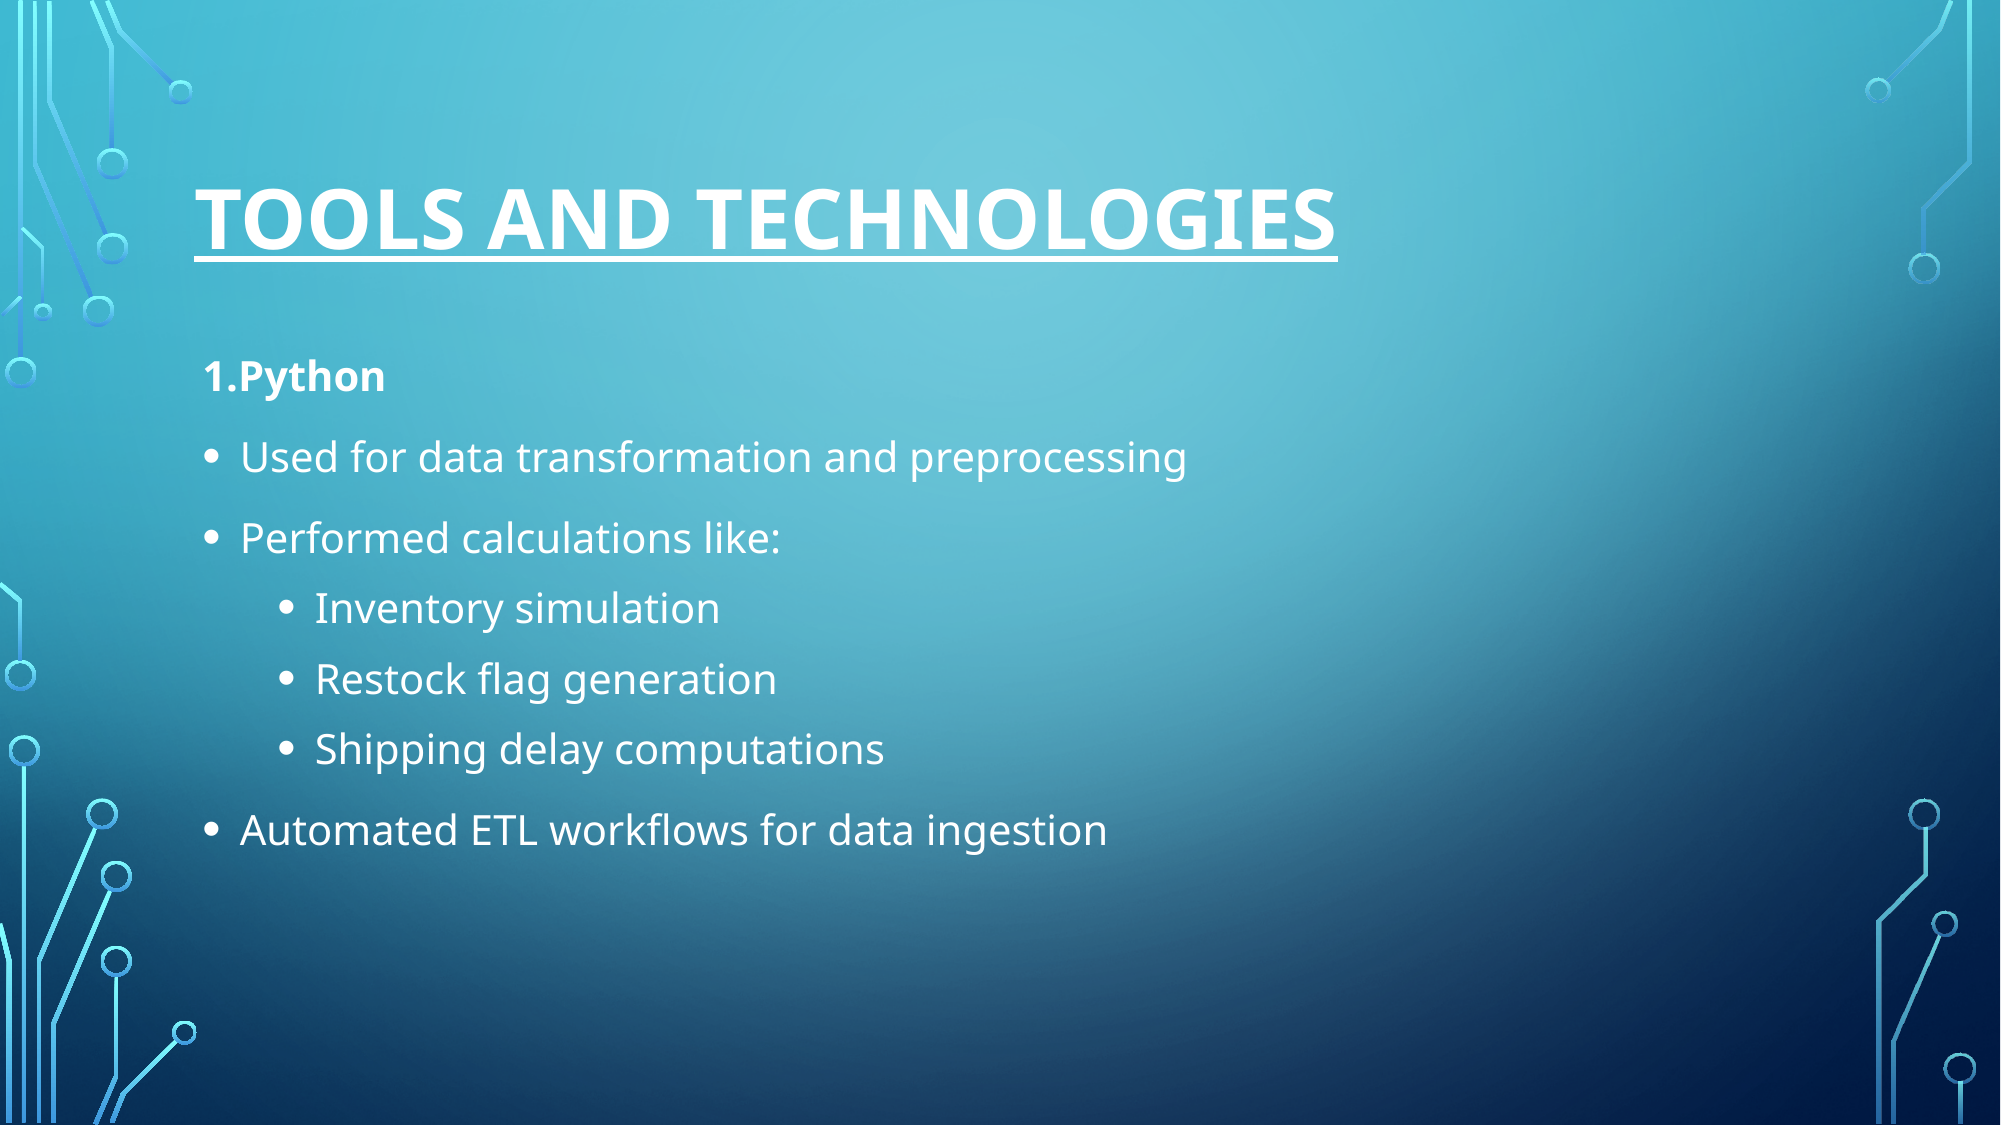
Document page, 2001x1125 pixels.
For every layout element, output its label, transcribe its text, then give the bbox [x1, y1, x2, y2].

title TOOLS AND TECHNOLOGIES [159, 101, 1813, 344]
list 1.Python Used for data transformation and preprocessing Performed calculations like: Inventory simulation Restock flag generation Shipping delay computations Automated ETL workflows for data ingestion [187, 332, 1813, 950]
